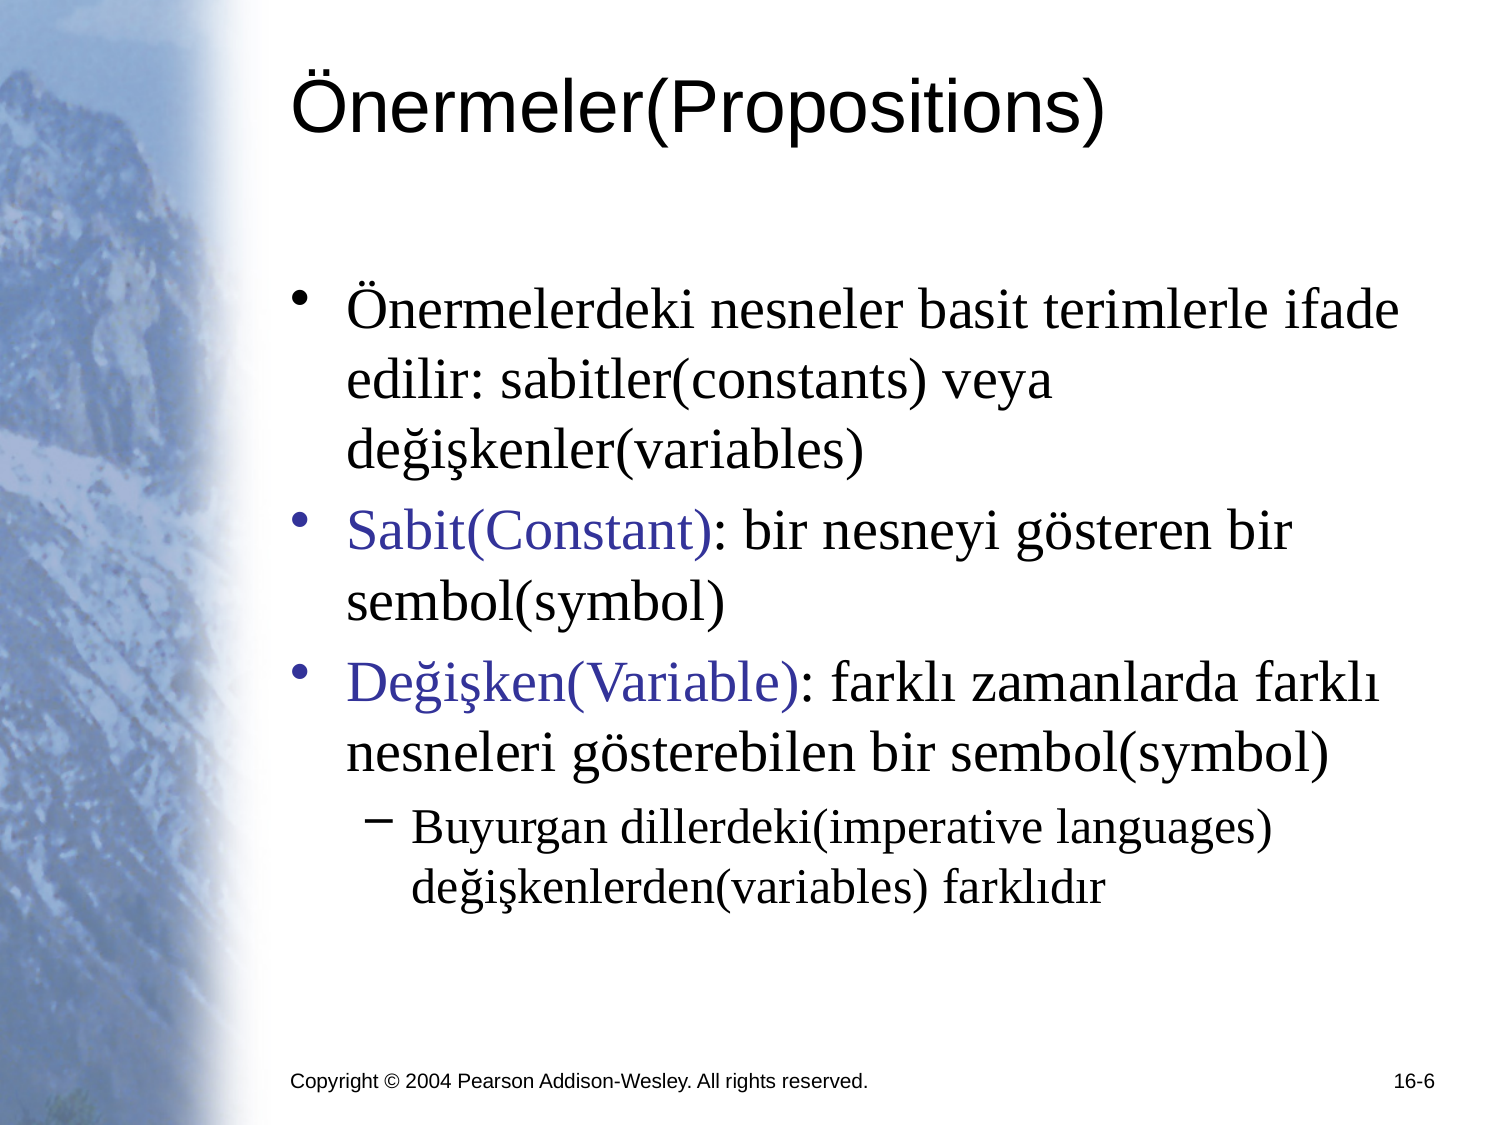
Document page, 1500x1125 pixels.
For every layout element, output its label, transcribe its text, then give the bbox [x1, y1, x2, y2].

slide_number 16-6 [1137, 1025, 1450, 1100]
list Önermelerdeki nesneler basit terimlerle ifade edilir: sabitler(constants) veya değişkenler(variables) Sabit(Constant): bir nesneyi gösteren bir sembol(symbol) Değişken(Variable): farklı zamanlarda farklı nesneleri gösterebilen bir sembol(symbol) Buyurgan dillerdeki(imperative languages) değişkenlerden(variables) farklıdır [275, 262, 1450, 1013]
picture [0, 0, 1500, 1125]
title Önermeler(Propositions) [275, 50, 1450, 238]
footer Copyright © 2004 Pearson Addison-Wesley. All rights reserved. [275, 1025, 963, 1100]
